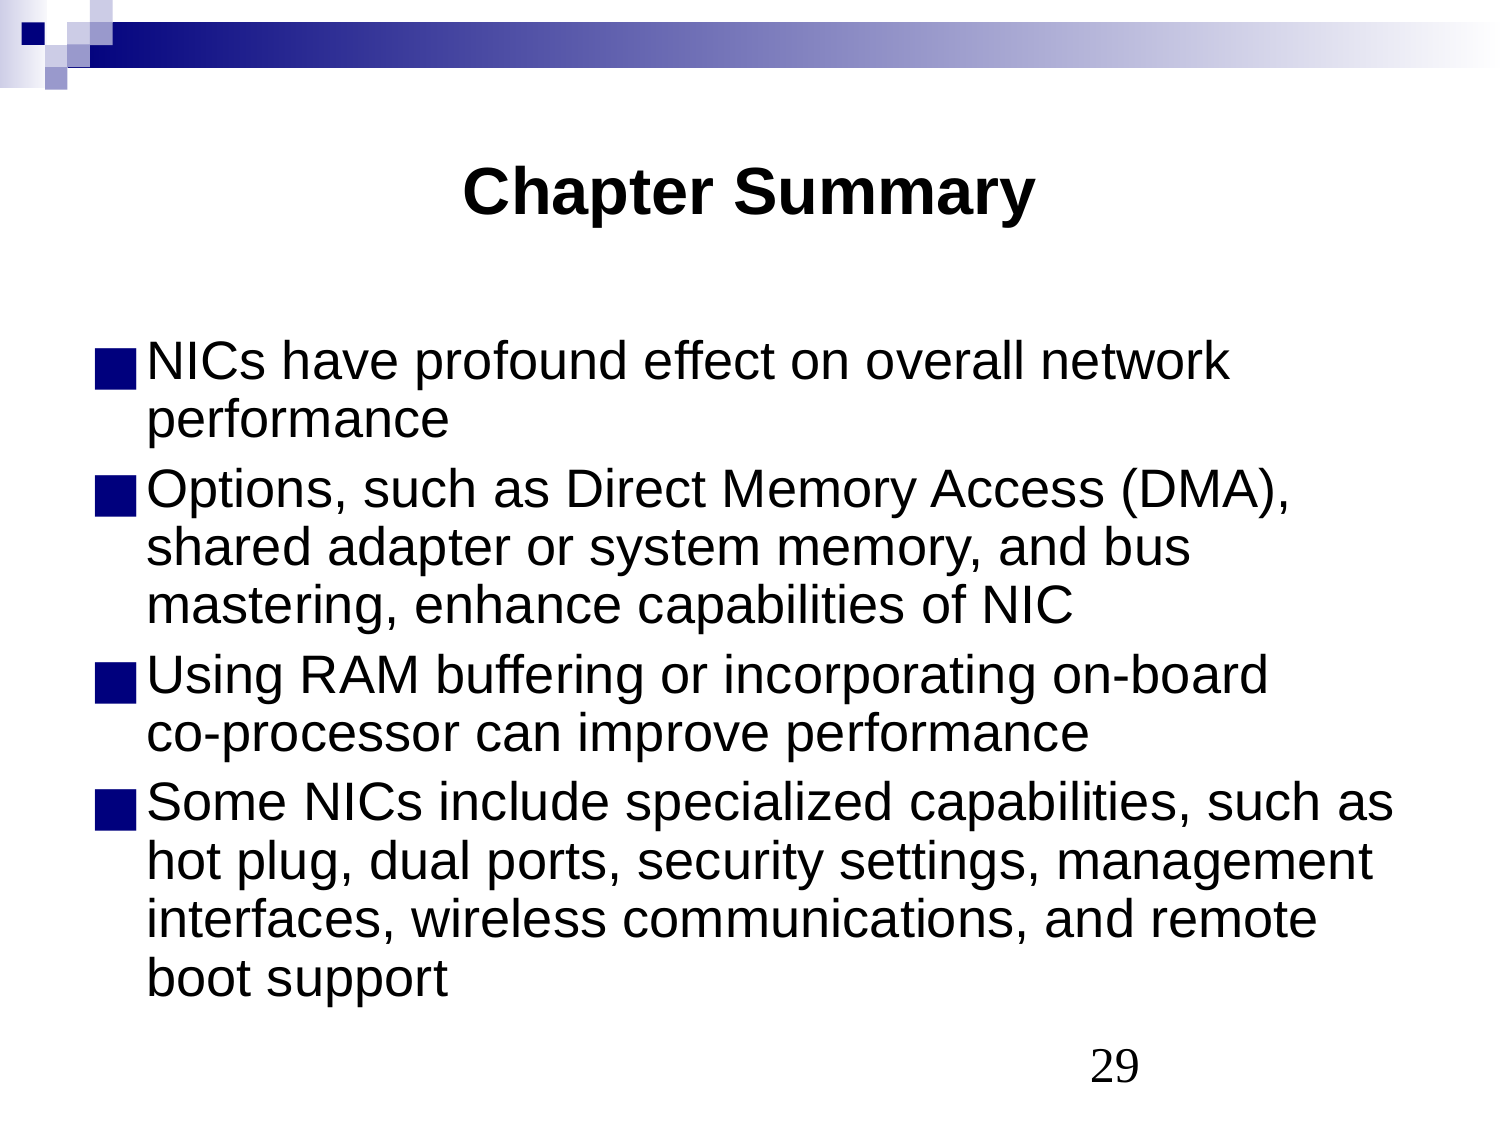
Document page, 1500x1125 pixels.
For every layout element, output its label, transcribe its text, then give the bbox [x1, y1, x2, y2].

title Chapter Summary [75, 75, 1425, 300]
slide_number ‹#› [1074, 1025, 1425, 1100]
list NICs have profound effect on overall network performance Options, such as Direct Memory Access (DMA), shared adapter or system memory, and bus mastering, enhance capabilities of NIC Using RAM buffering or incorporating on-board co-processor can improve performance Some NICs include specialized capabilities, such as hot plug, dual ports, security settings, management interfaces, wireless communications, and remote boot support [75, 324, 1425, 963]
